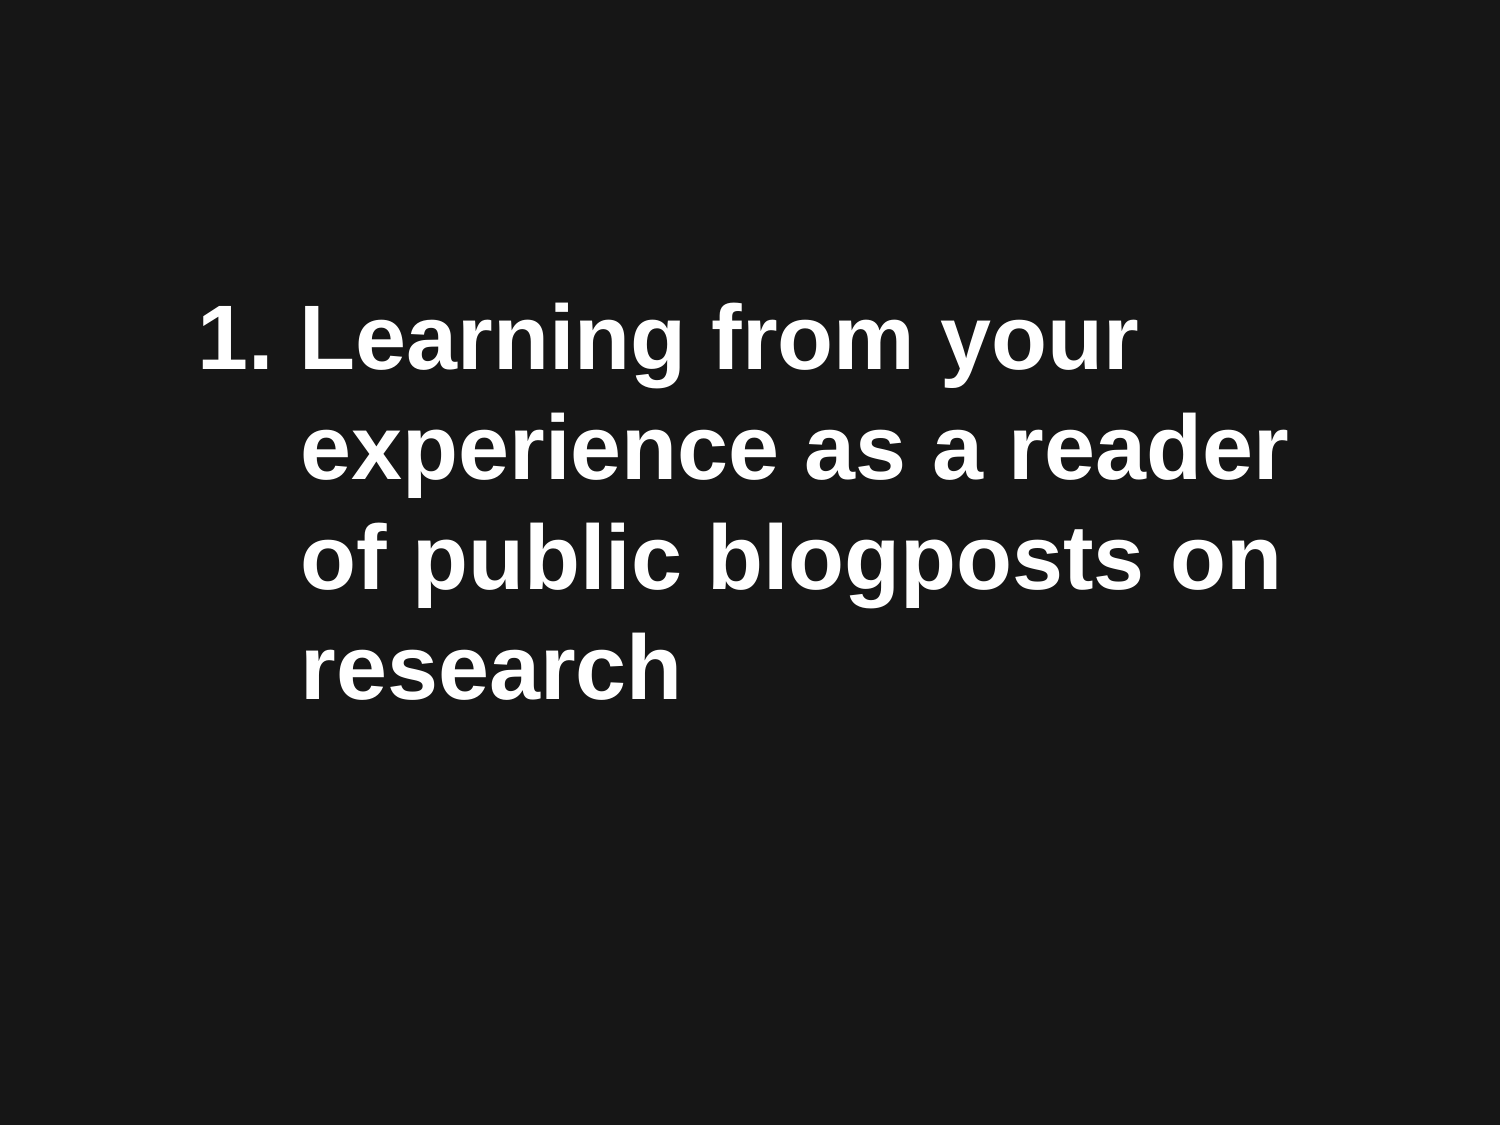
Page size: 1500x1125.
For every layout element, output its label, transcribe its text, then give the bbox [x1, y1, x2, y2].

title 1. Learning from your experience as a reader of public blogposts on research [182, 255, 1365, 740]
